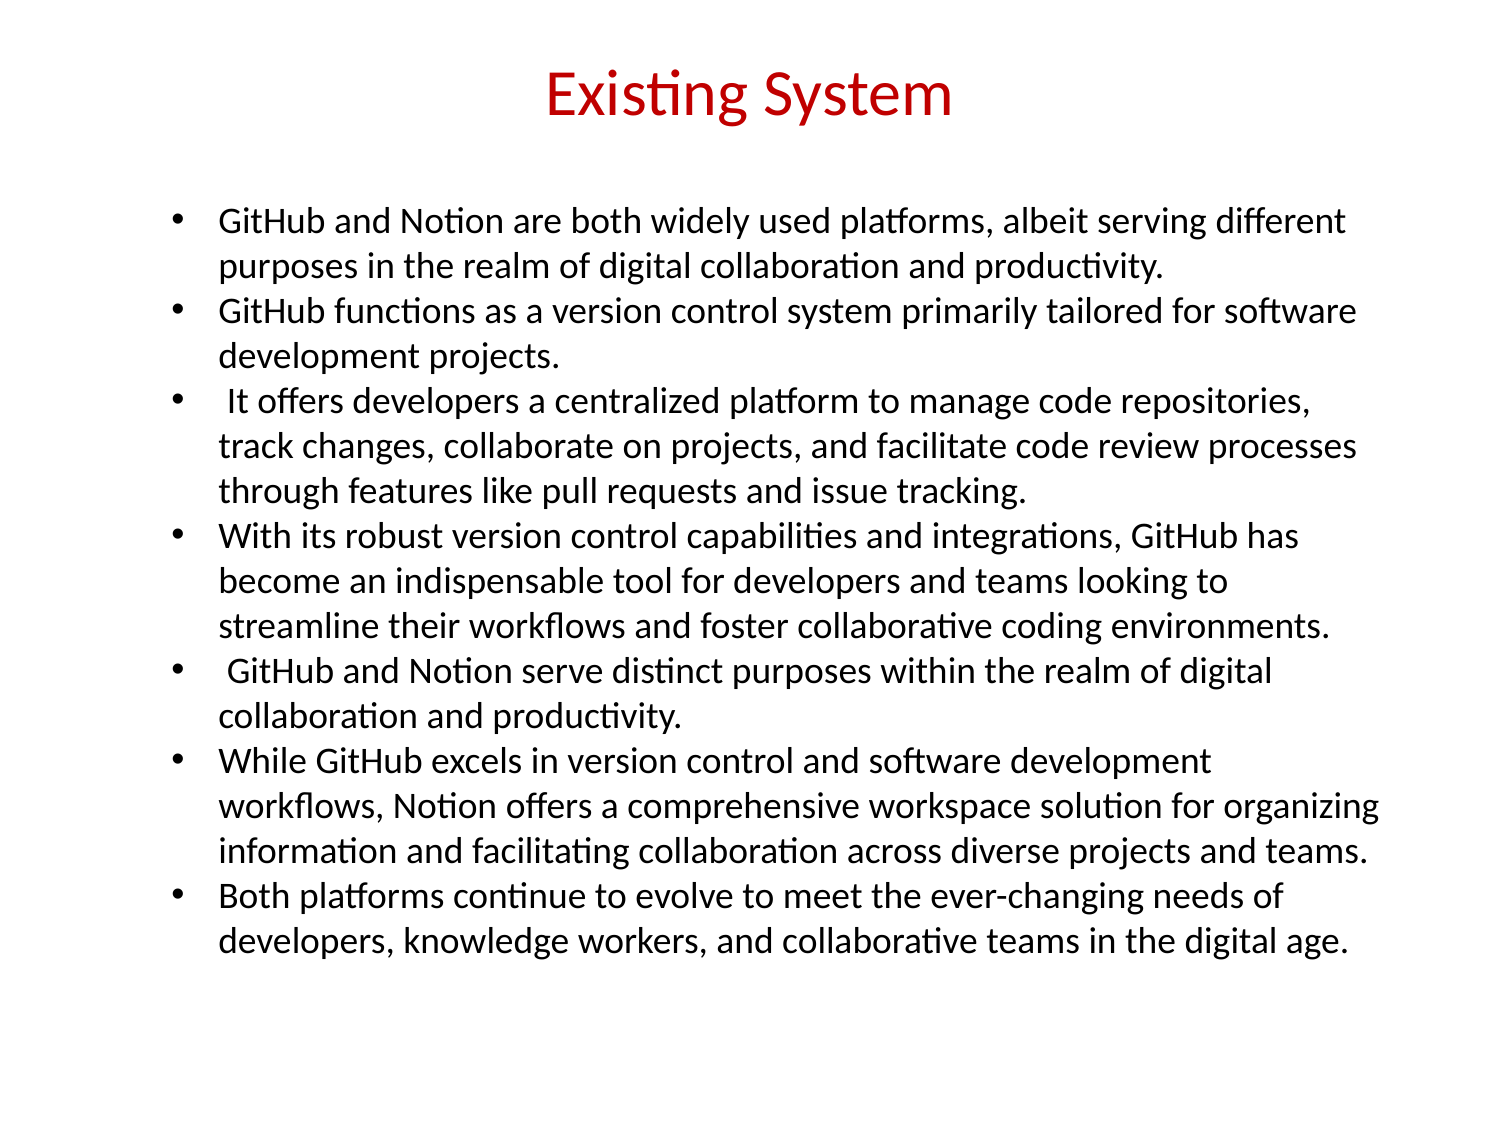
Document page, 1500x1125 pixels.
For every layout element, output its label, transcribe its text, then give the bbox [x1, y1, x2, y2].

text_box GitHub and Notion are both widely used platforms, albeit serving different purposes in the realm of digital collaboration and productivity. GitHub functions as a version control system primarily tailored for software development projects. It offers developers a centralized platform to manage code repositories, track changes, collaborate on projects, and facilitate code review processes through features like pull requests and issue tracking. With its robust version control capabilities and integrations, GitHub has become an indispensable tool for developers and teams looking to streamline their workflows and foster collaborative coding environments. GitHub and Notion serve distinct purposes within the realm of digital collaboration and productivity. While GitHub excels in version control and software development workflows, Notion offers a comprehensive workspace solution for organizing information and facilitating collaboration across diverse projects and teams. Both platforms continue to evolve to meet the ever-changing needs of developers, knowledge workers, and collaborative teams in the digital age. [156, 188, 1402, 1014]
title Existing System [413, 50, 1087, 138]
